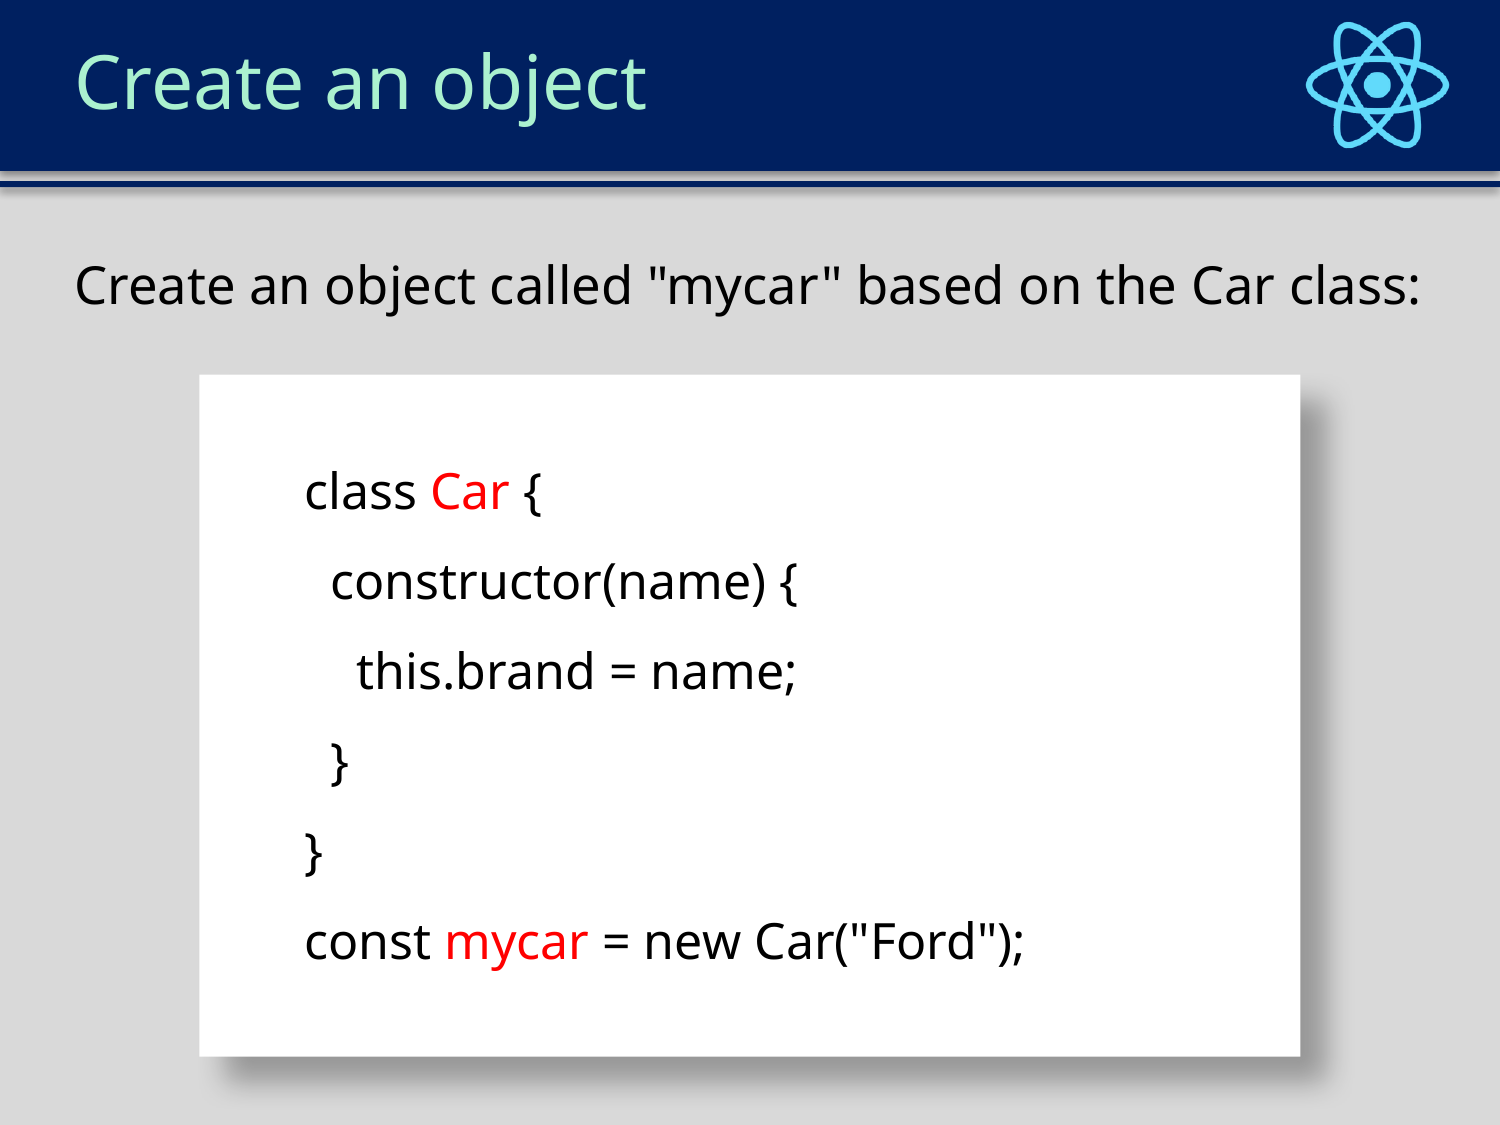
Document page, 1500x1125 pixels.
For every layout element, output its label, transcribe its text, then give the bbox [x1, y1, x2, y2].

text_box class Car { constructor(name) { this.brand = name; } } const mycar = new Car("Ford"); [289, 422, 1211, 977]
text_box [198, 374, 1301, 1058]
list Create an object called "mycar" based on the Car class: [59, 212, 1468, 332]
picture [1254, 0, 1500, 171]
title Create an object [59, 0, 1254, 171]
